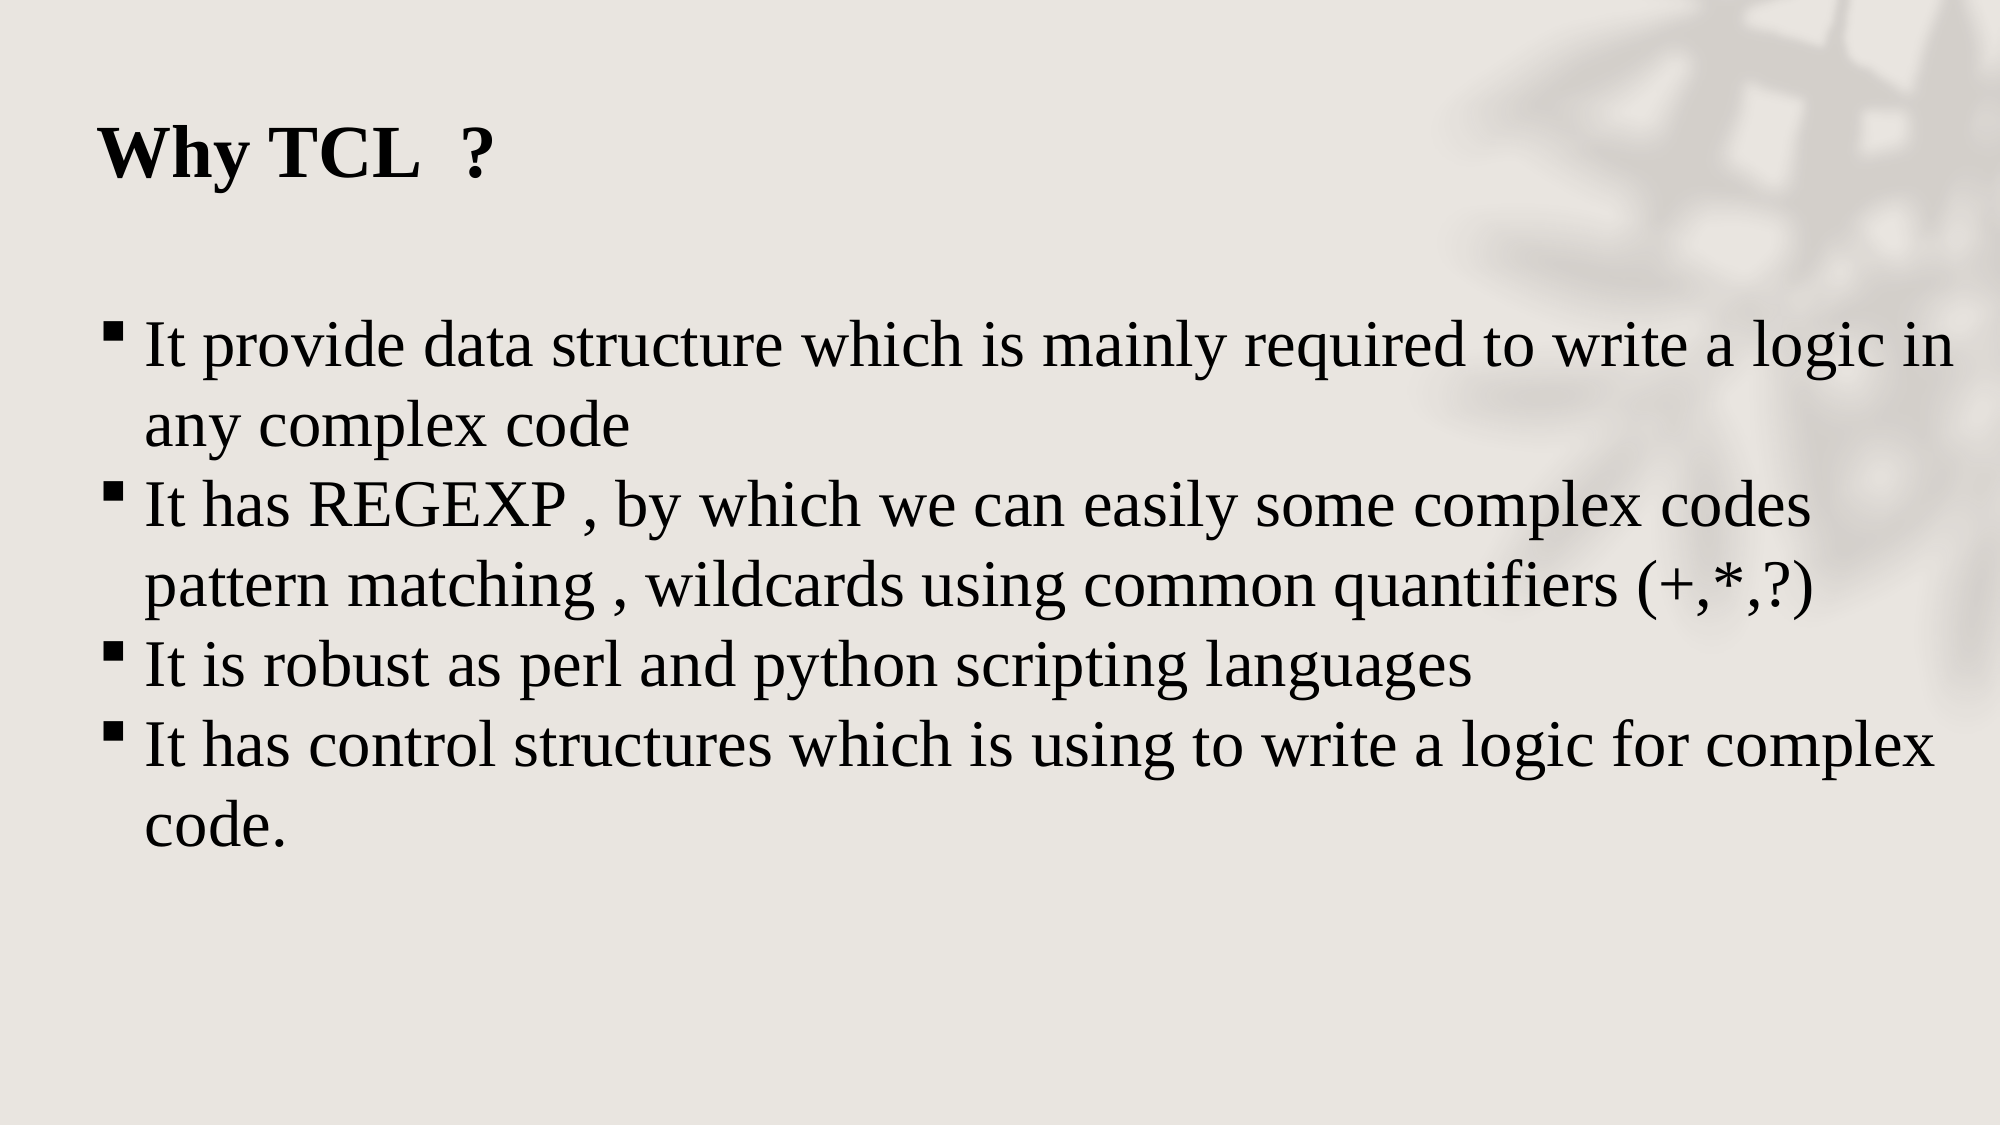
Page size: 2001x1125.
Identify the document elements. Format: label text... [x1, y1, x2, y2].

text_box It provide data structure which is mainly required to write a logic in any complex code It has REGEXP , by which we can easily some complex codes pattern matching , wildcards using common quantifiers (+,*,?) It is robust as perl and python scripting languages It has control structures which is using to write a logic for complex code. [0, 292, 2000, 1003]
text_box Why TCL ? [81, 94, 532, 200]
